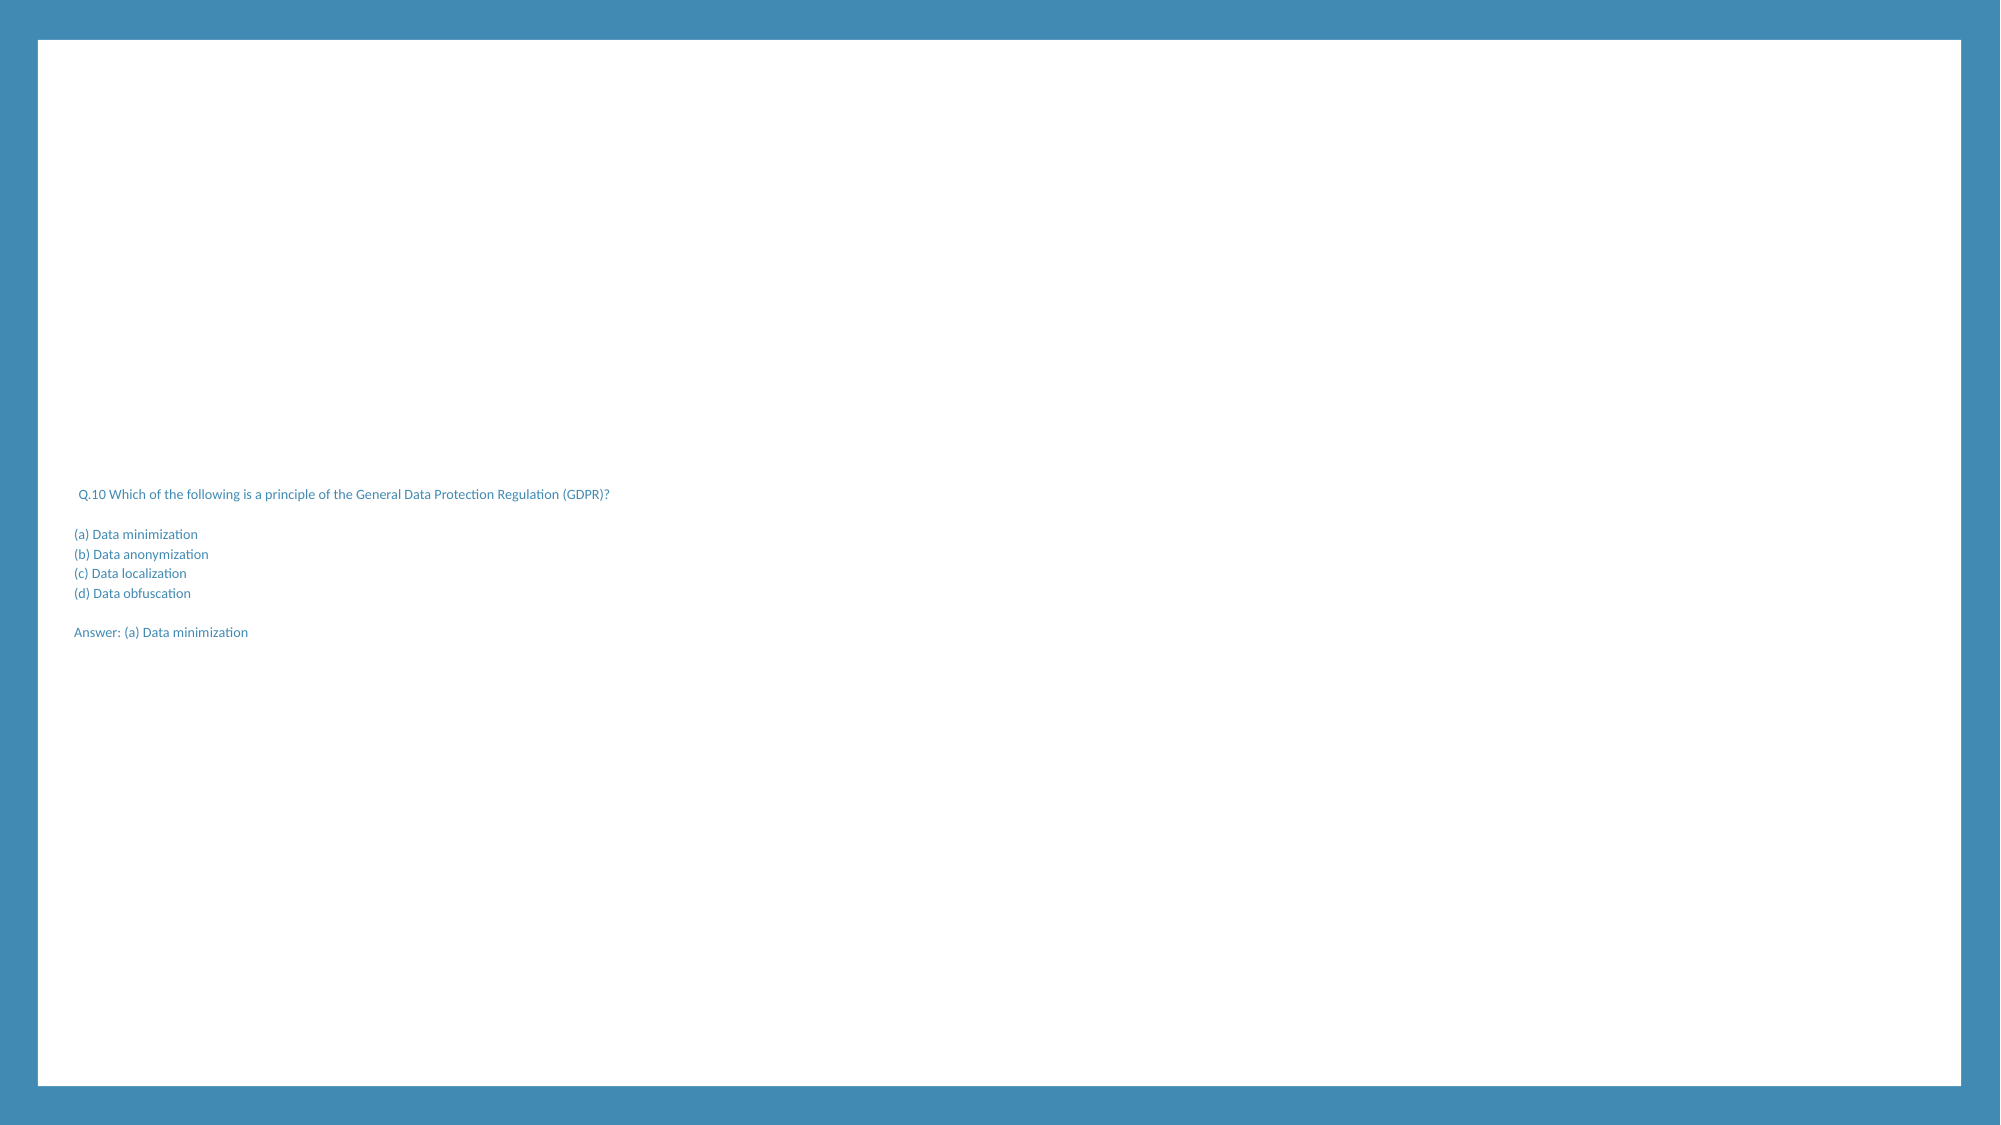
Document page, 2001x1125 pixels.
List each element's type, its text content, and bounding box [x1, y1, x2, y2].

title Q.10 Which of the following is a principle of the General Data Protection Regulation (GDPR)? (a) Data minimization (b) Data anonymization (c) Data localization (d) Data obfuscation Answer: (a) Data minimization [59, 59, 1863, 1098]
